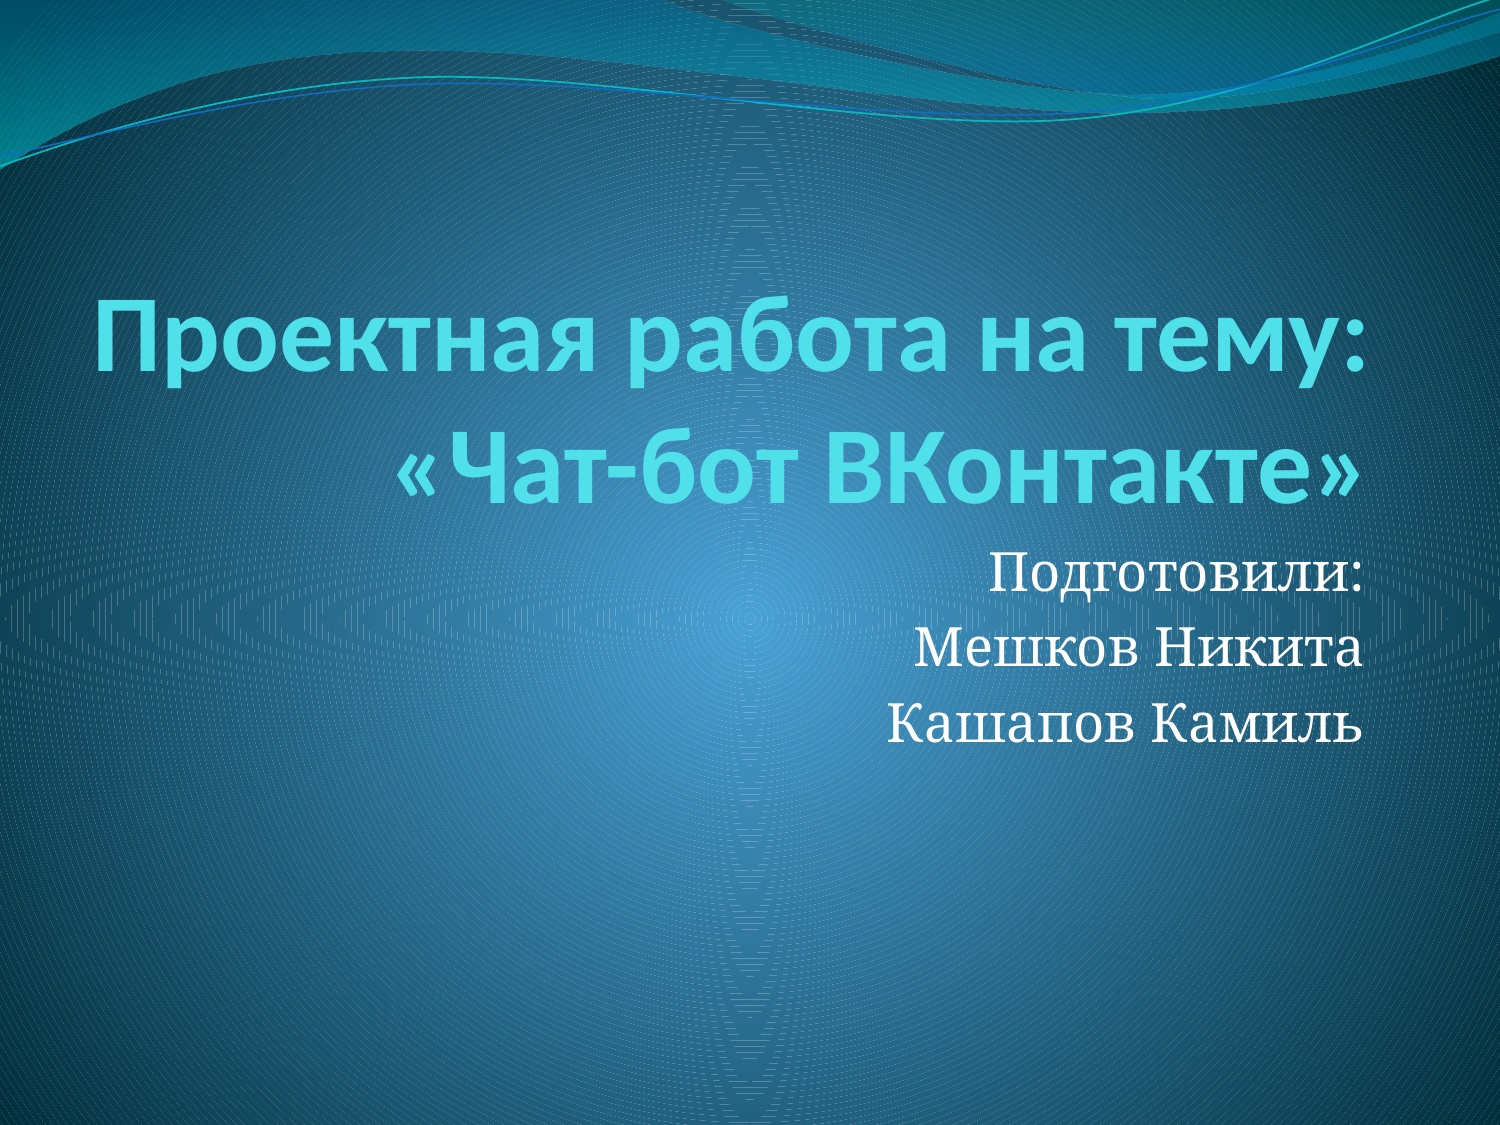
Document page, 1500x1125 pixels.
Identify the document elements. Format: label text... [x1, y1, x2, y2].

title Проектная работа на тему: «Чат-бот ВКонтакте» [87, 224, 1376, 525]
subtitle Подготовили: Мешков Никита Кашапов Камиль [87, 529, 1376, 818]
